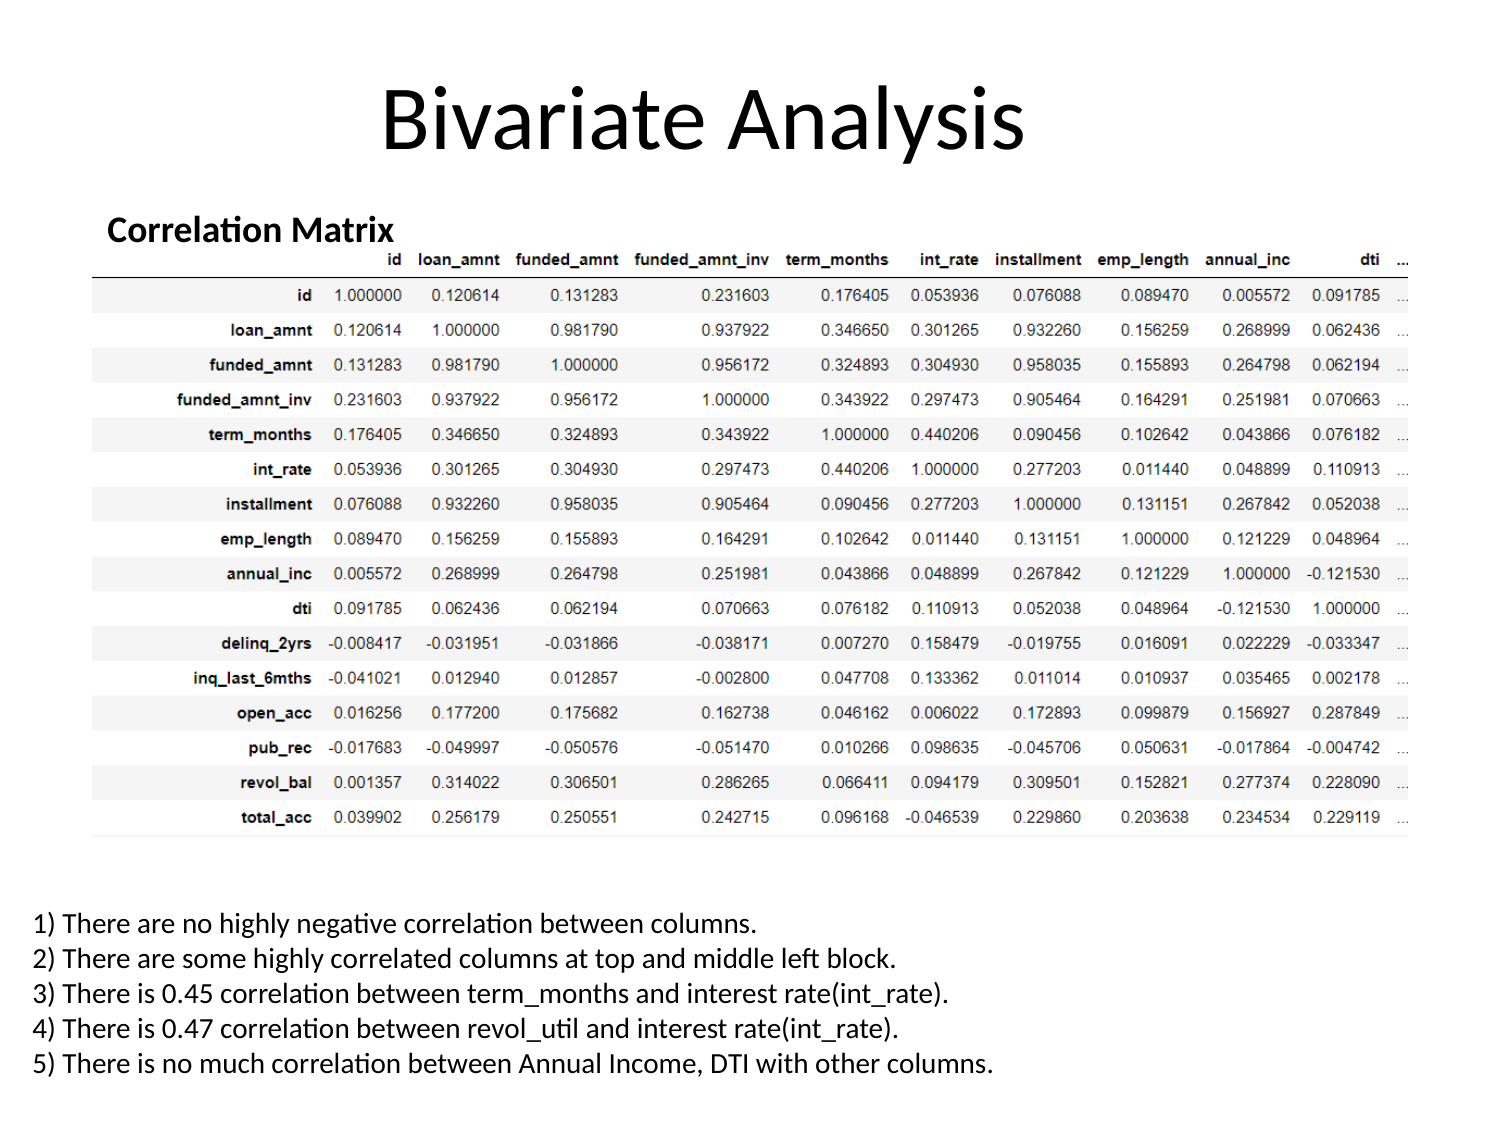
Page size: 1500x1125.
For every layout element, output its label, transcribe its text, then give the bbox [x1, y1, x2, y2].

text_box Correlation Matrix [92, 197, 920, 227]
title Bivariate Analysis [29, 19, 1380, 207]
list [92, 227, 1408, 837]
text_box 1) There are no highly negative correlation between columns. 2) There are some highly correlated columns at top and middle left block. 3) There is 0.45 correlation between term_months and interest rate(int_rate). 4) There is 0.47 correlation between revol_util and interest rate(int_rate). 5) There is no much correlation between Annual Income, DTI with other columns. [17, 897, 1447, 1087]
